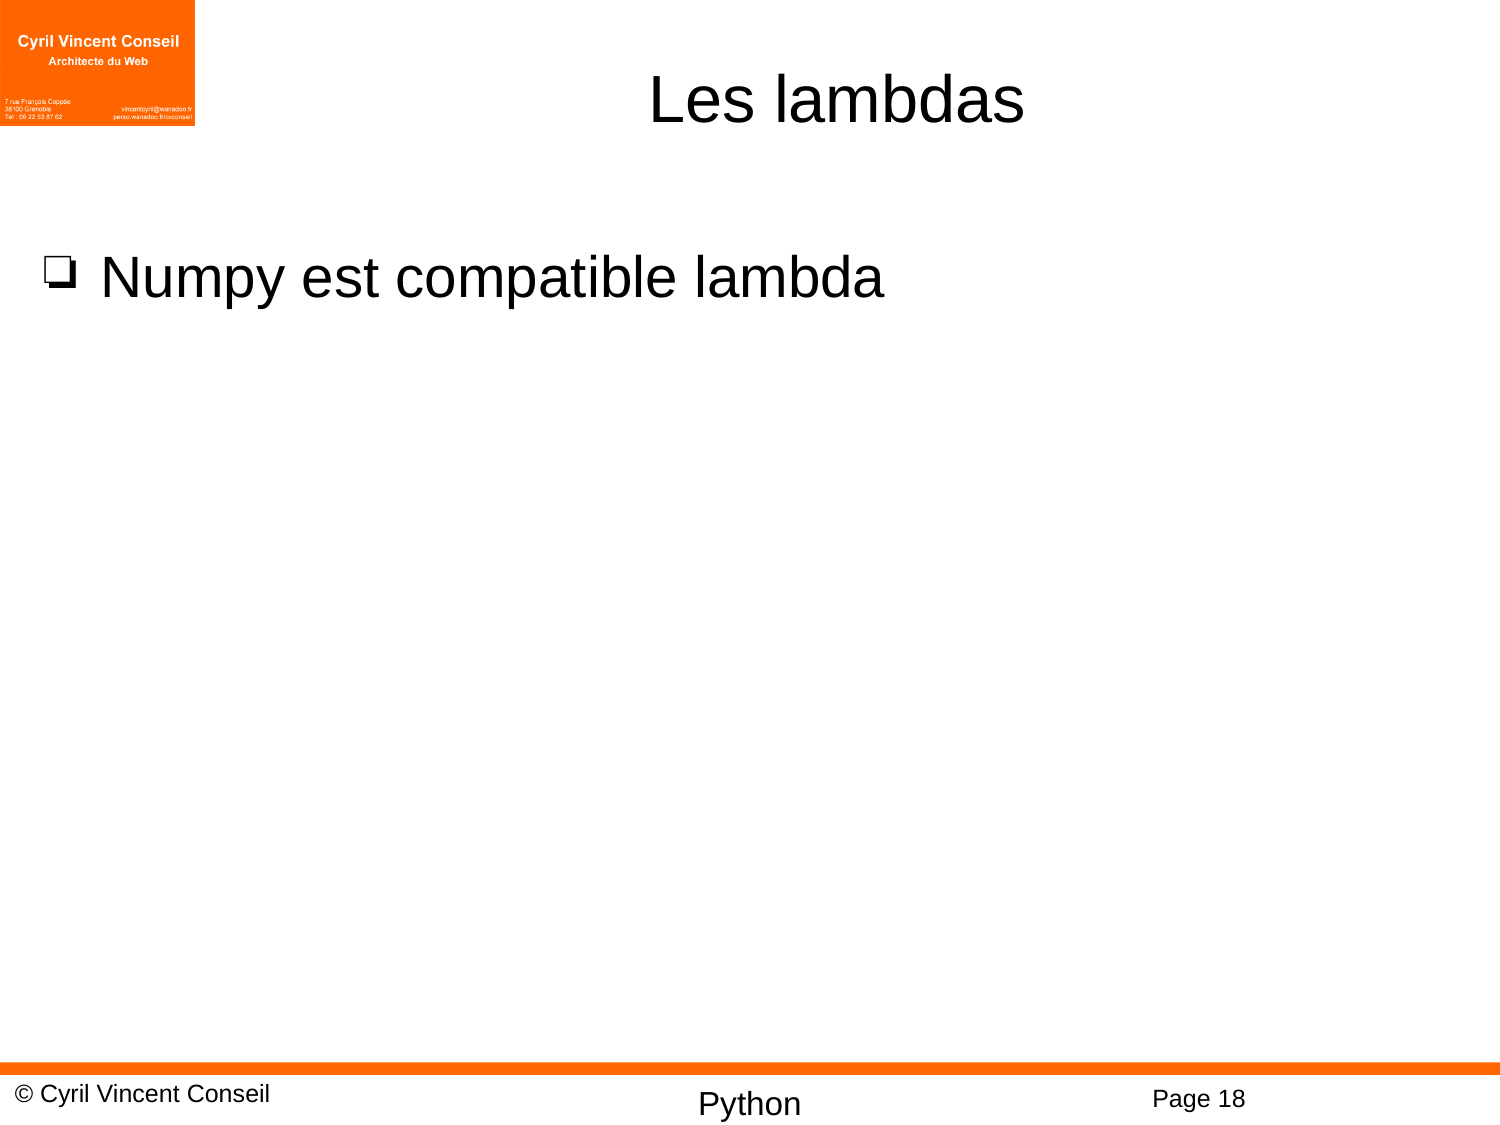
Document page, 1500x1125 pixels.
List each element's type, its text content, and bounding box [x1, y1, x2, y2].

list Numpy est compatible lambda [29, 231, 1468, 1059]
picture [0, 0, 195, 126]
title Les lambdas [194, 2, 1480, 190]
